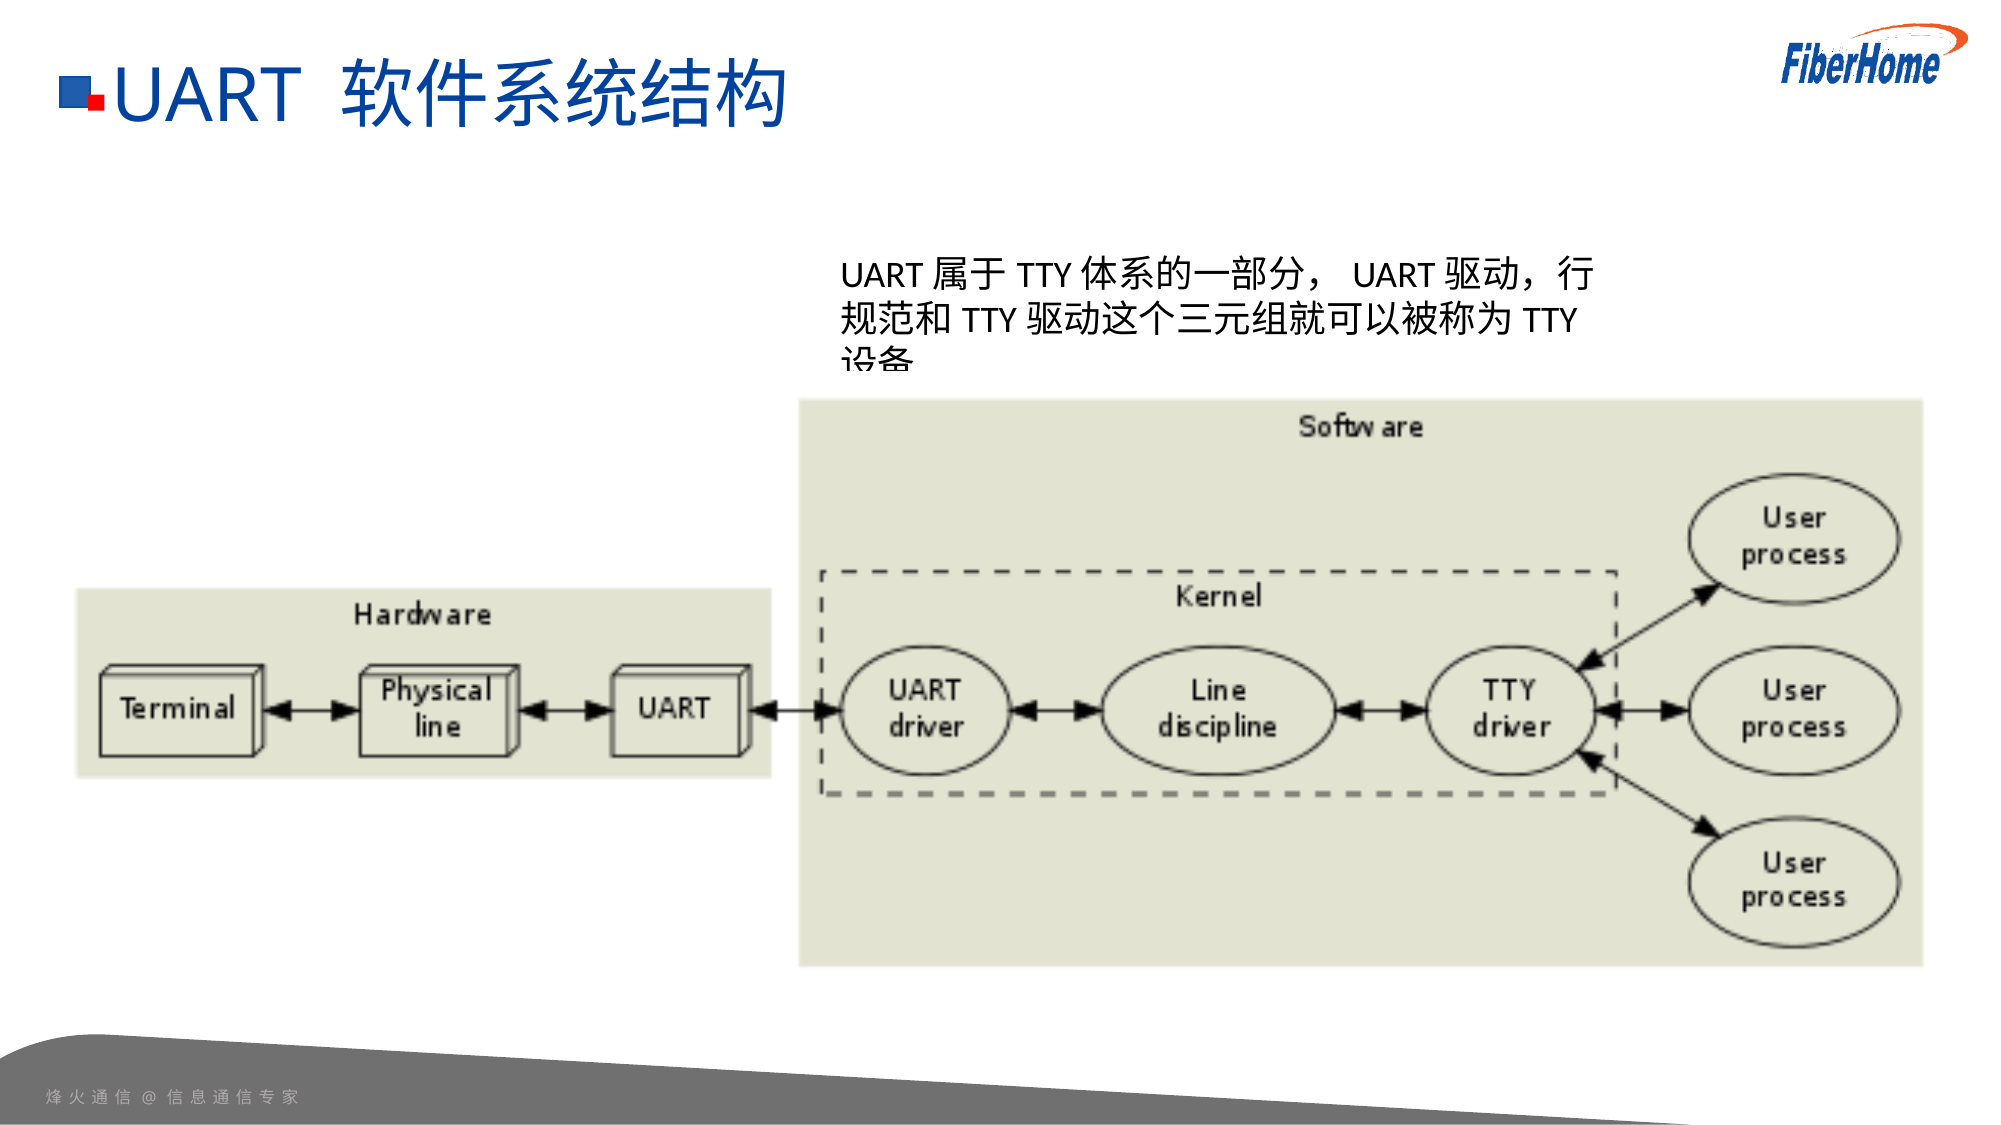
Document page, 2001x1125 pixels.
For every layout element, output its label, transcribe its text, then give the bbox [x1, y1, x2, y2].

picture [48, 371, 1952, 999]
list UART 软件系统结构 [96, 48, 1459, 162]
text_box UART属于TTY体系的一部分，UART驱动，行规范和TTY驱动这个三元组就可以被称为TTY设备 [825, 242, 1638, 371]
picture [1770, 21, 1978, 87]
